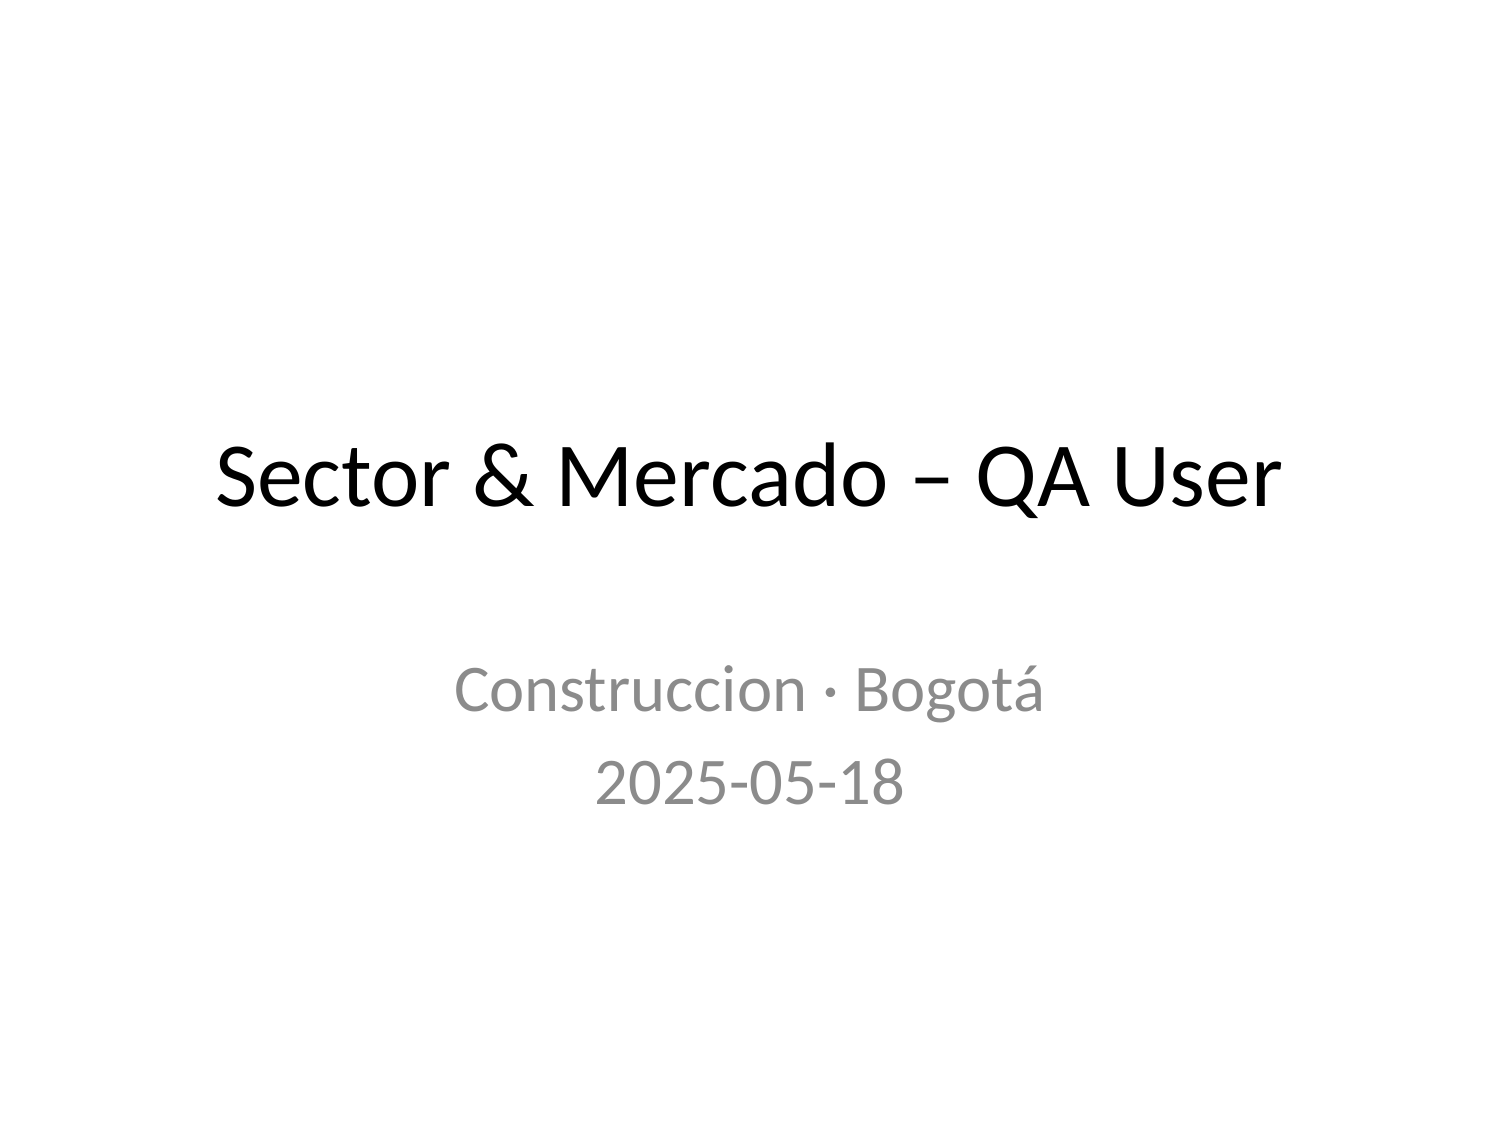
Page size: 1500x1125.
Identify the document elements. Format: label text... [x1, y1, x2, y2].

subtitle Construccion · Bogotá 2025-05-18 [225, 637, 1275, 925]
title Sector & Mercado – QA User [112, 349, 1388, 591]
